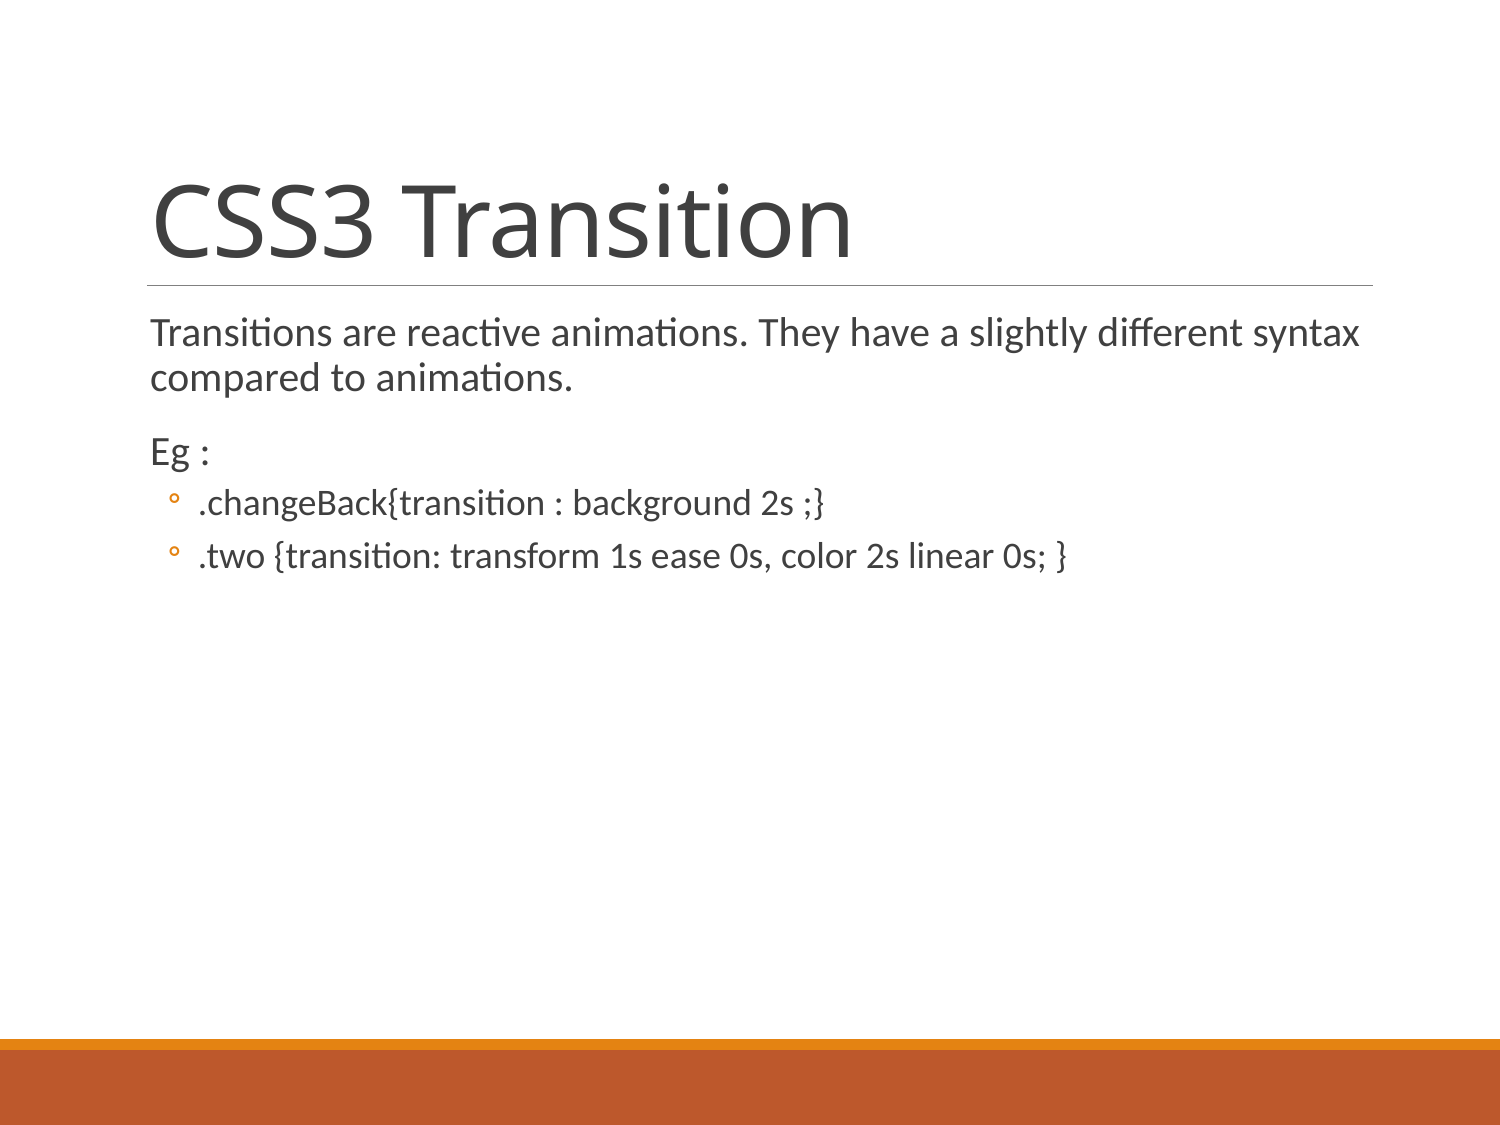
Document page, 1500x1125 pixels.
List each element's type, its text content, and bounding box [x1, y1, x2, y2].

list Transitions are reactive animations. They have a slightly different syntax compared to animations. Eg : .changeBack{transition : background 2s ;} .two {transition: transform 1s ease 0s, color 2s linear 0s; } [135, 302, 1373, 963]
title CSS3 Transition [135, 47, 1373, 285]
